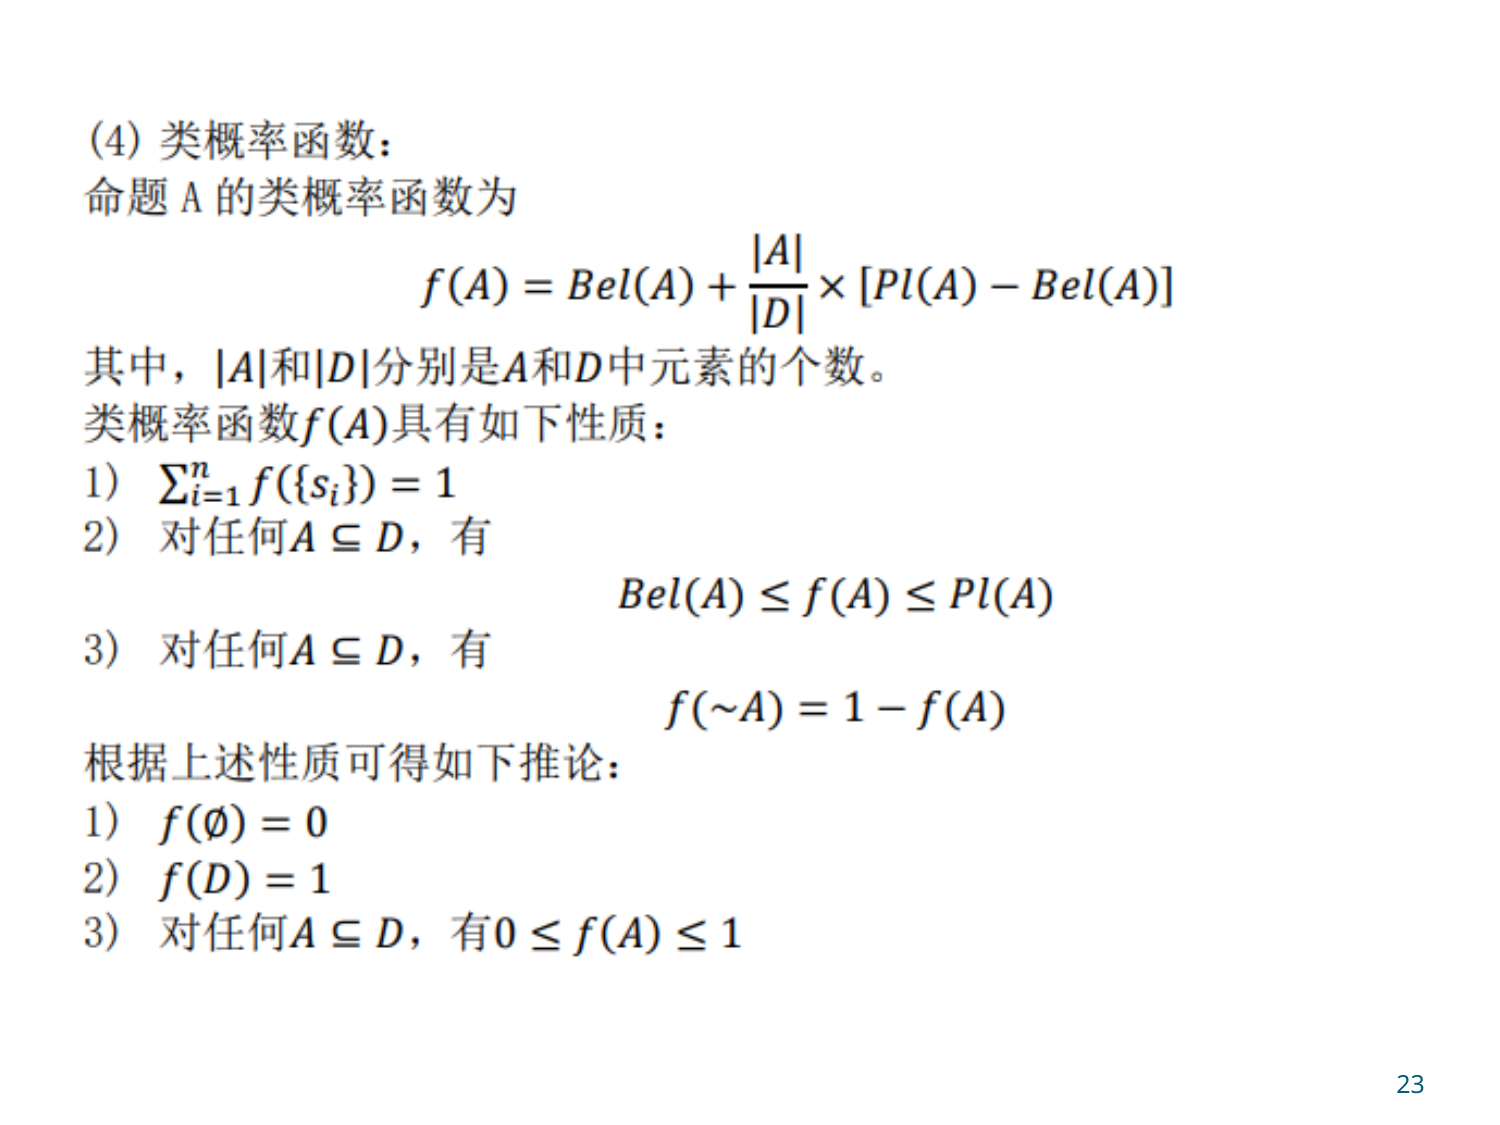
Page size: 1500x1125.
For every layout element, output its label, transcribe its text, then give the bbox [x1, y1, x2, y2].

slide_number 23 [1299, 1042, 1425, 1103]
picture [23, 116, 1446, 962]
